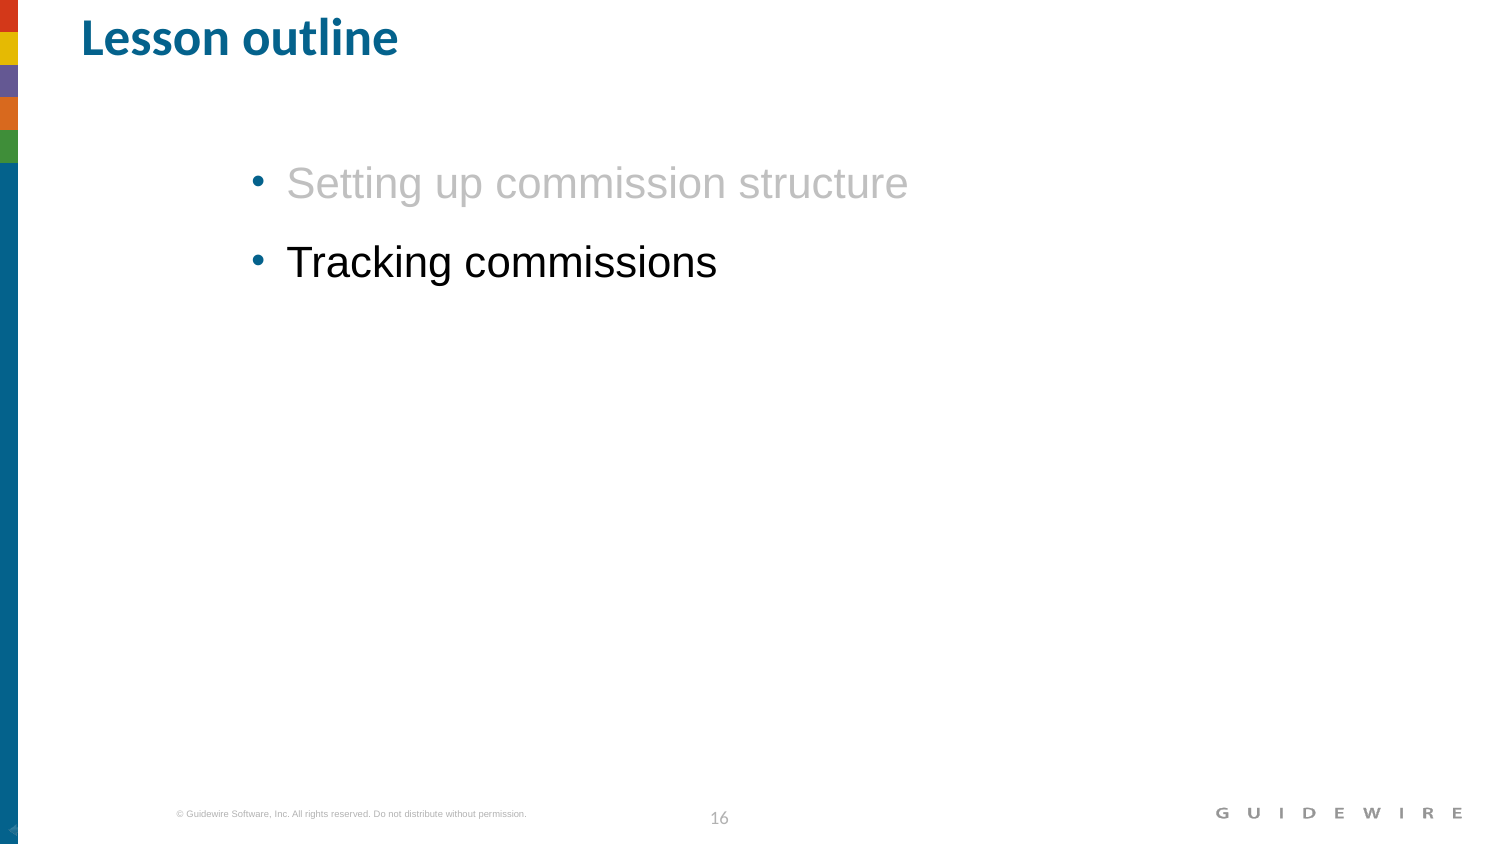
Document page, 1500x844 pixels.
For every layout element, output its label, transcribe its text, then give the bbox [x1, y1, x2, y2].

list Setting up commission structure Tracking commissions [251, 128, 1275, 769]
picture [0, 0, 18, 162]
picture [1215, 805, 1480, 822]
title Lesson outline [81, 14, 1446, 107]
picture [11, 826, 18, 834]
